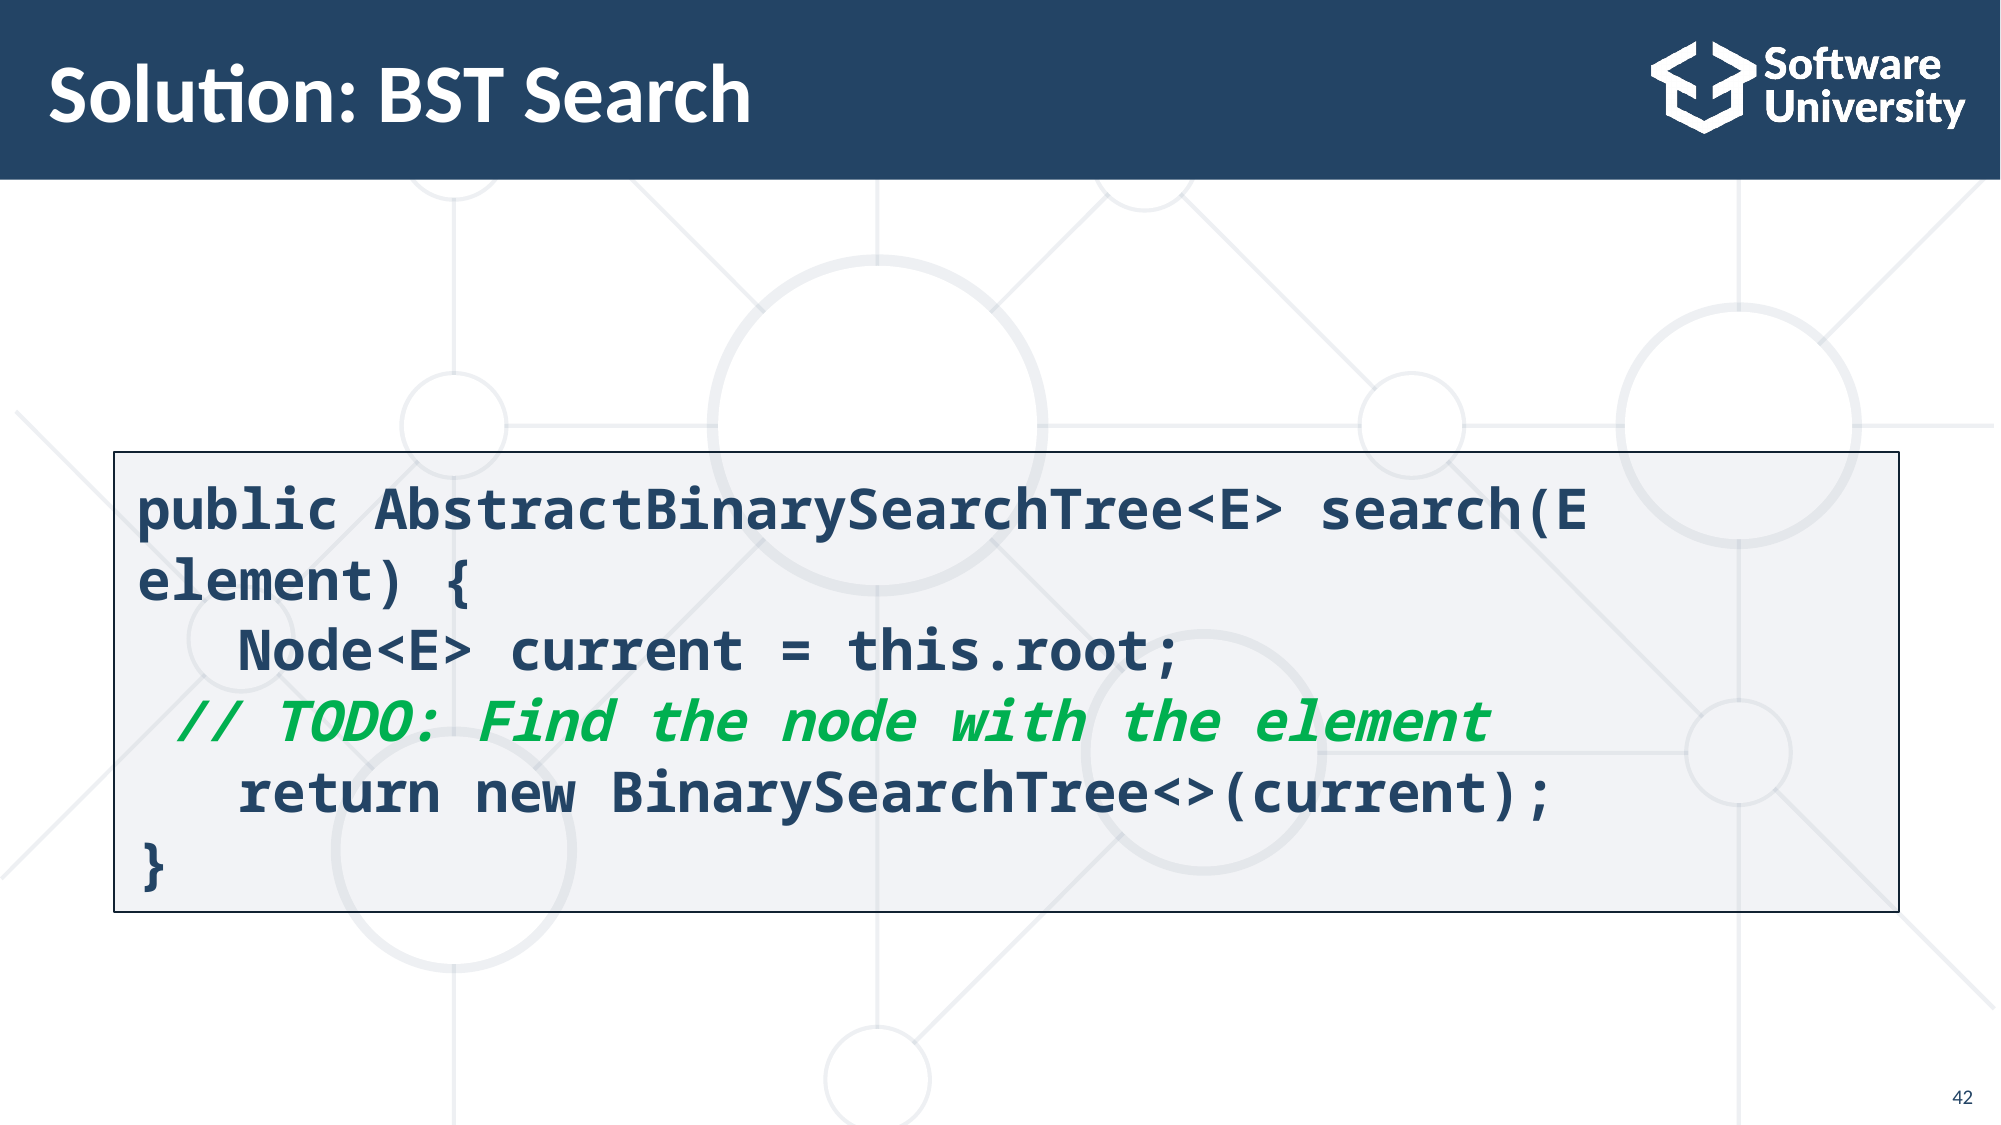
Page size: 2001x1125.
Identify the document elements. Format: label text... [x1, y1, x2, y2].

title Solution: BST Search [31, 16, 1625, 162]
slide_number 42 [1927, 1067, 1989, 1117]
text_box public AbstractBinarySearchTree<E> search(E element) { Node<E> current = this.root; // TODO: Find the node with the element return new BinarySearchTree<>(current); } [114, 451, 1900, 913]
picture [1651, 41, 1966, 134]
